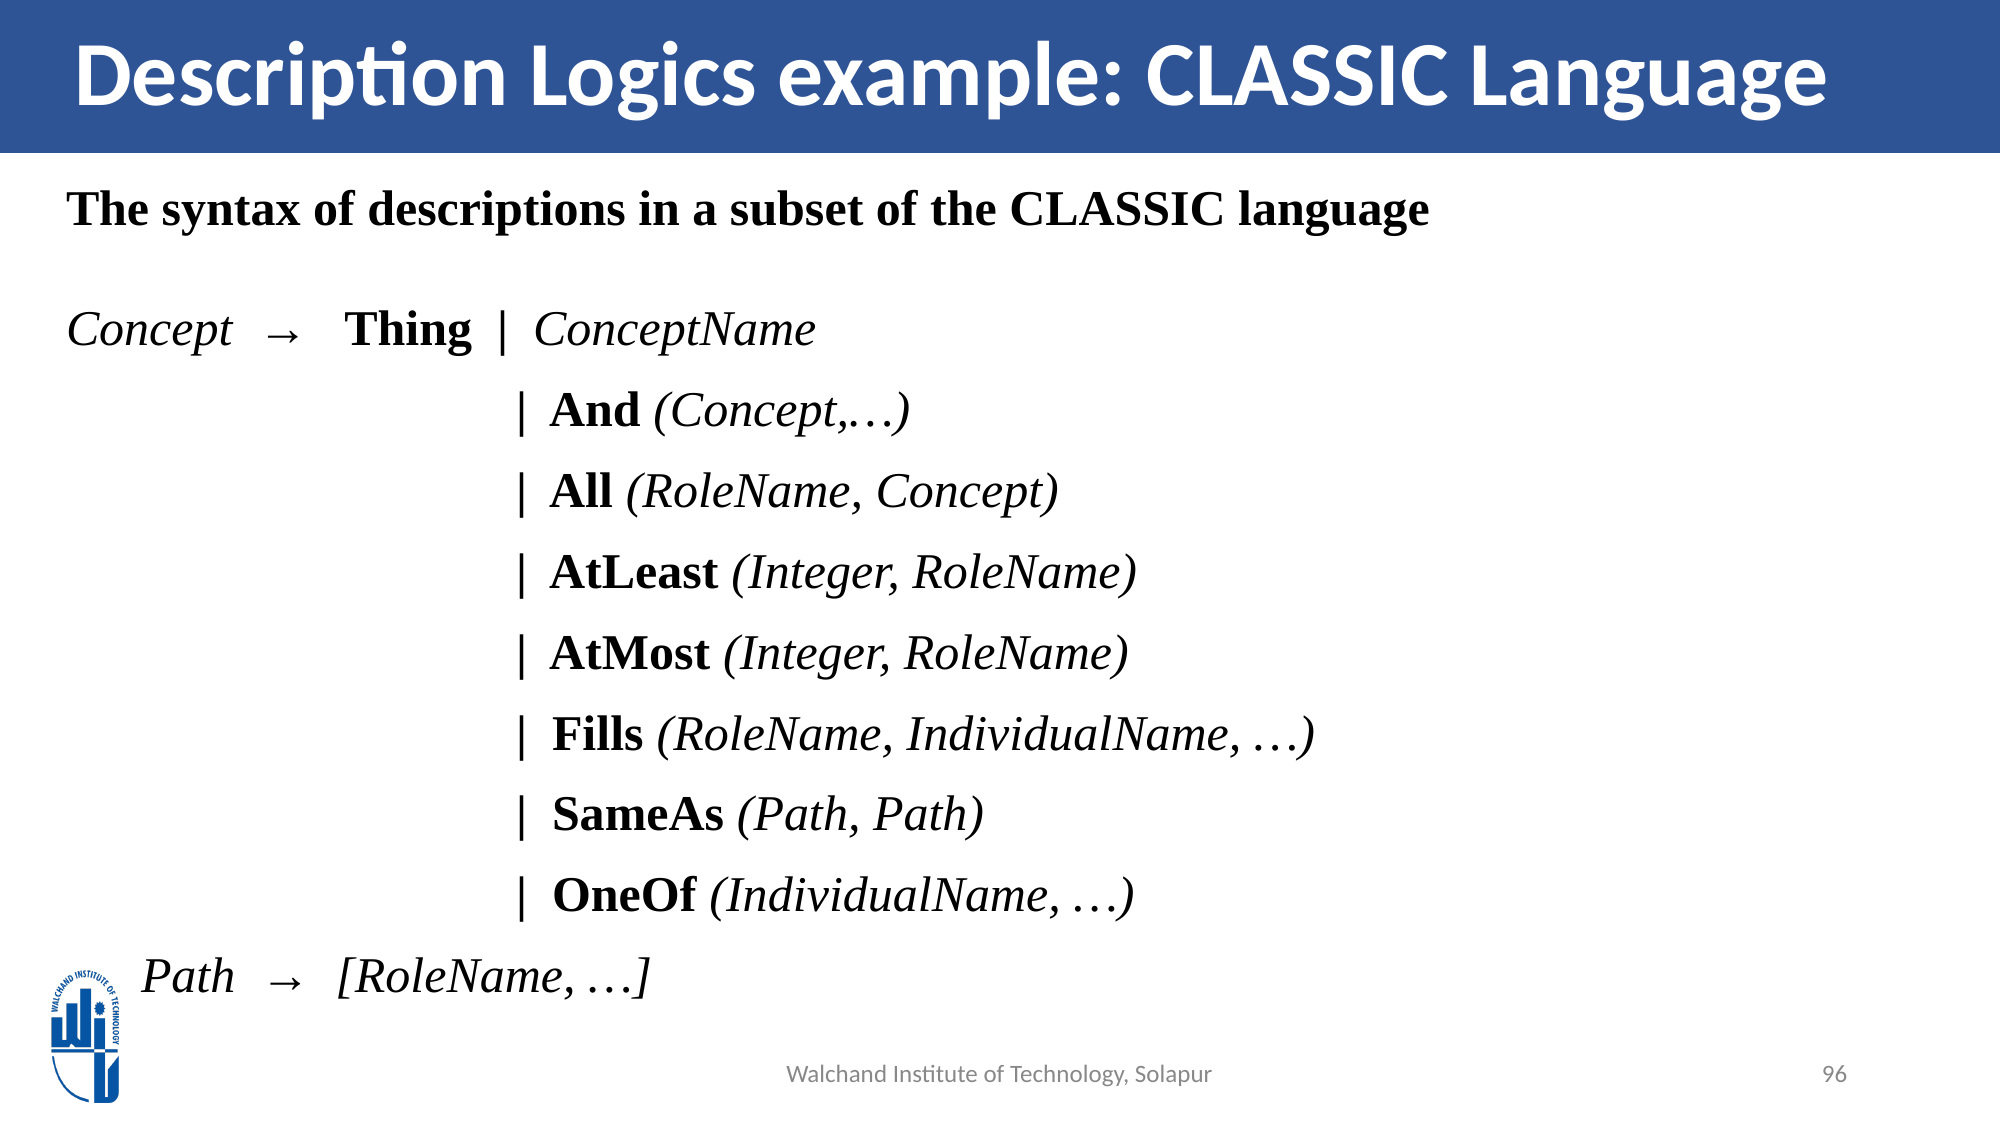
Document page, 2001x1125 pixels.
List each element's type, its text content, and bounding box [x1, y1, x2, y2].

picture [50, 970, 119, 1103]
slide_number 96 [1412, 1043, 1863, 1103]
title Description Logics example: CLASSIC Language [0, 0, 2000, 153]
list The syntax of descriptions in a subset of the CLASSIC language Concept → Thing | ConceptName | And (Concept,…) | All (RoleName, Concept) | AtLeast (Integer, RoleName) | AtMost (Integer, RoleName) | Fills (RoleName, IndividualName, …) | SameAs (Path, Path) | OneOf (IndividualName, …) Path → [RoleName, …] [51, 168, 1949, 1043]
footer Walchand Institute of Technology, Solapur [662, 1043, 1338, 1103]
